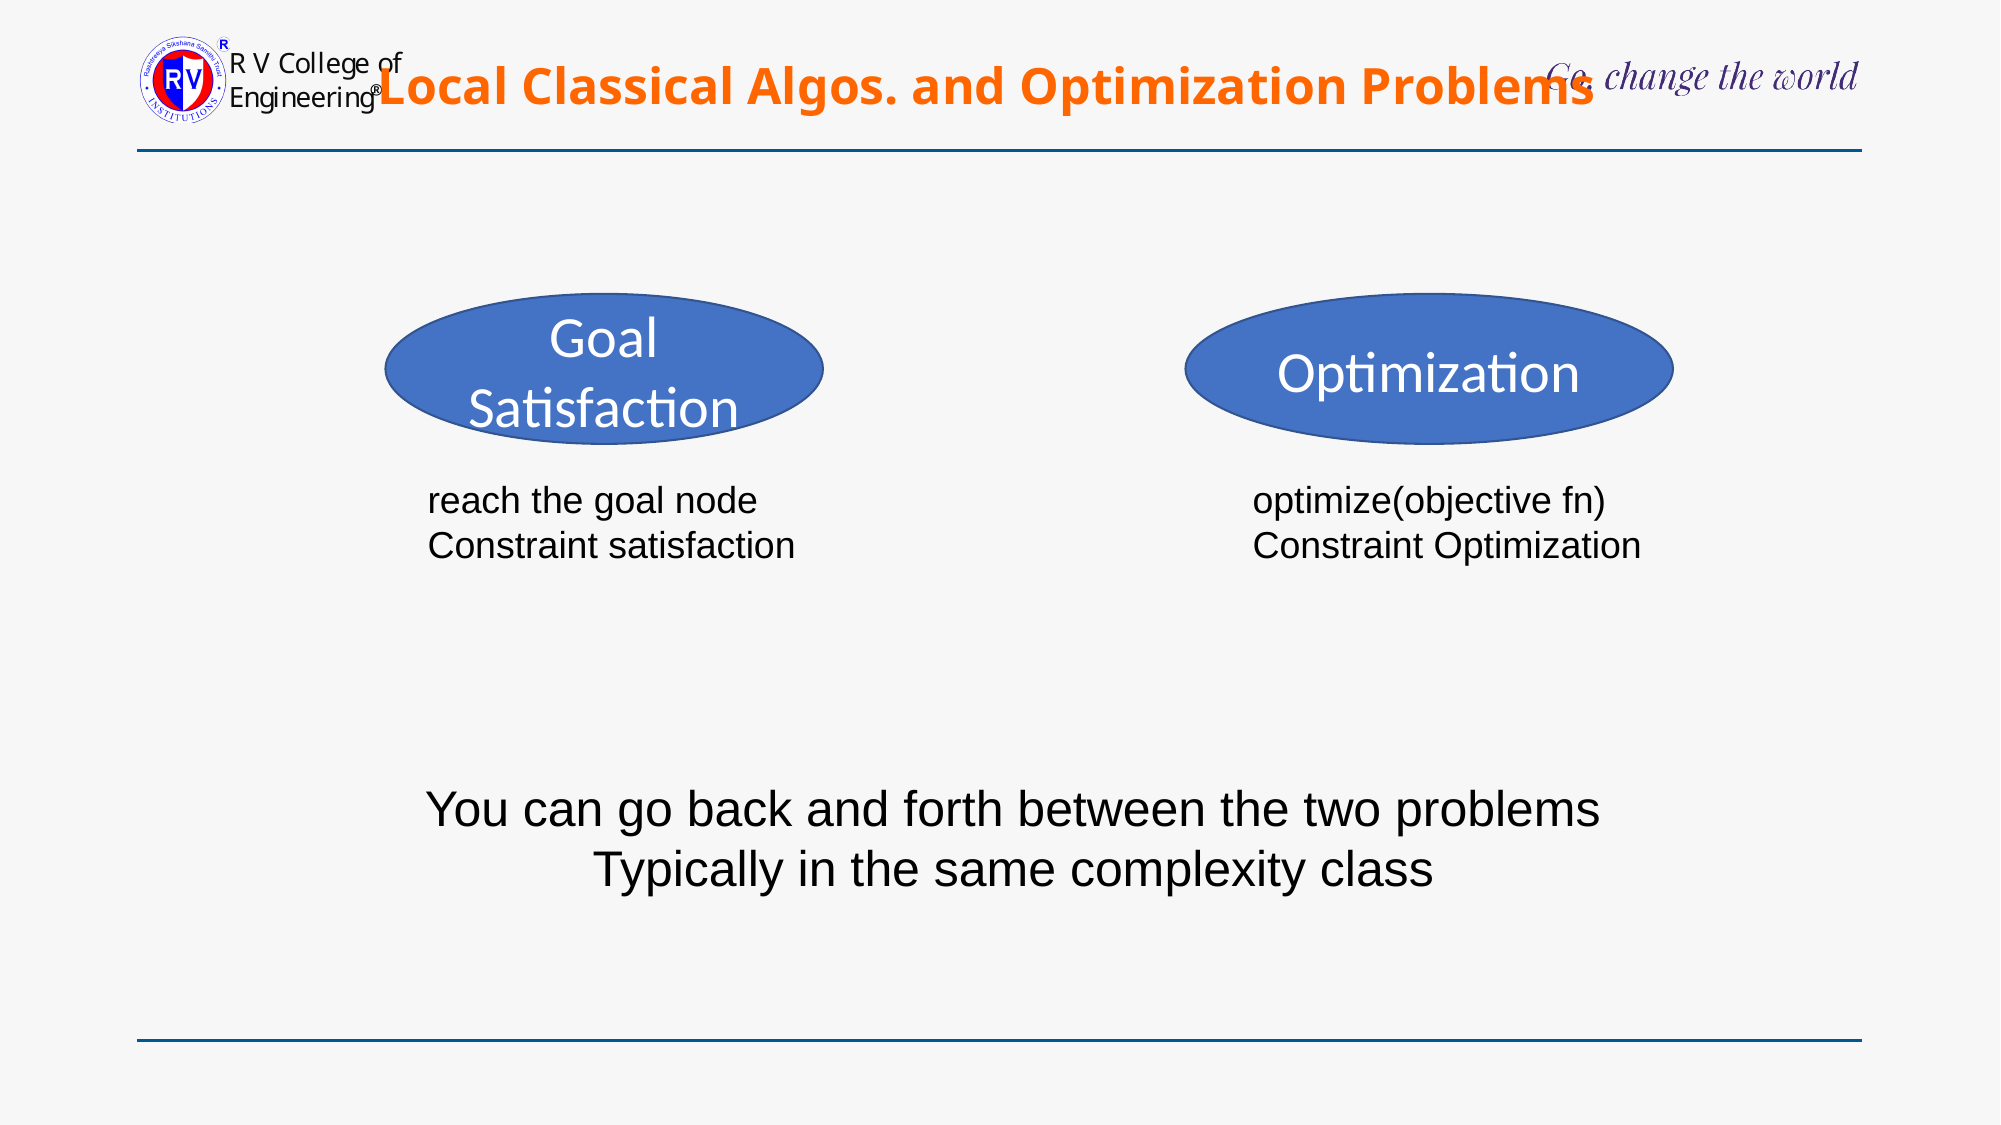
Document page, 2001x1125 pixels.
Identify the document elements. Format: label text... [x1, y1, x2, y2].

title Local Classical Algos. and Optimization Problems [146, 26, 1828, 150]
text_box You can go back and forth between the two problems Typically in the same complexity class [409, 768, 1617, 904]
text_box Goal Satisfaction [384, 292, 824, 445]
text_box optimize(objective fn) Constraint Optimization [1237, 468, 1657, 574]
text_box Optimization [1184, 292, 1675, 445]
picture [1828, 59, 1863, 98]
text_box reach the goal node Constraint satisfaction [412, 468, 811, 574]
